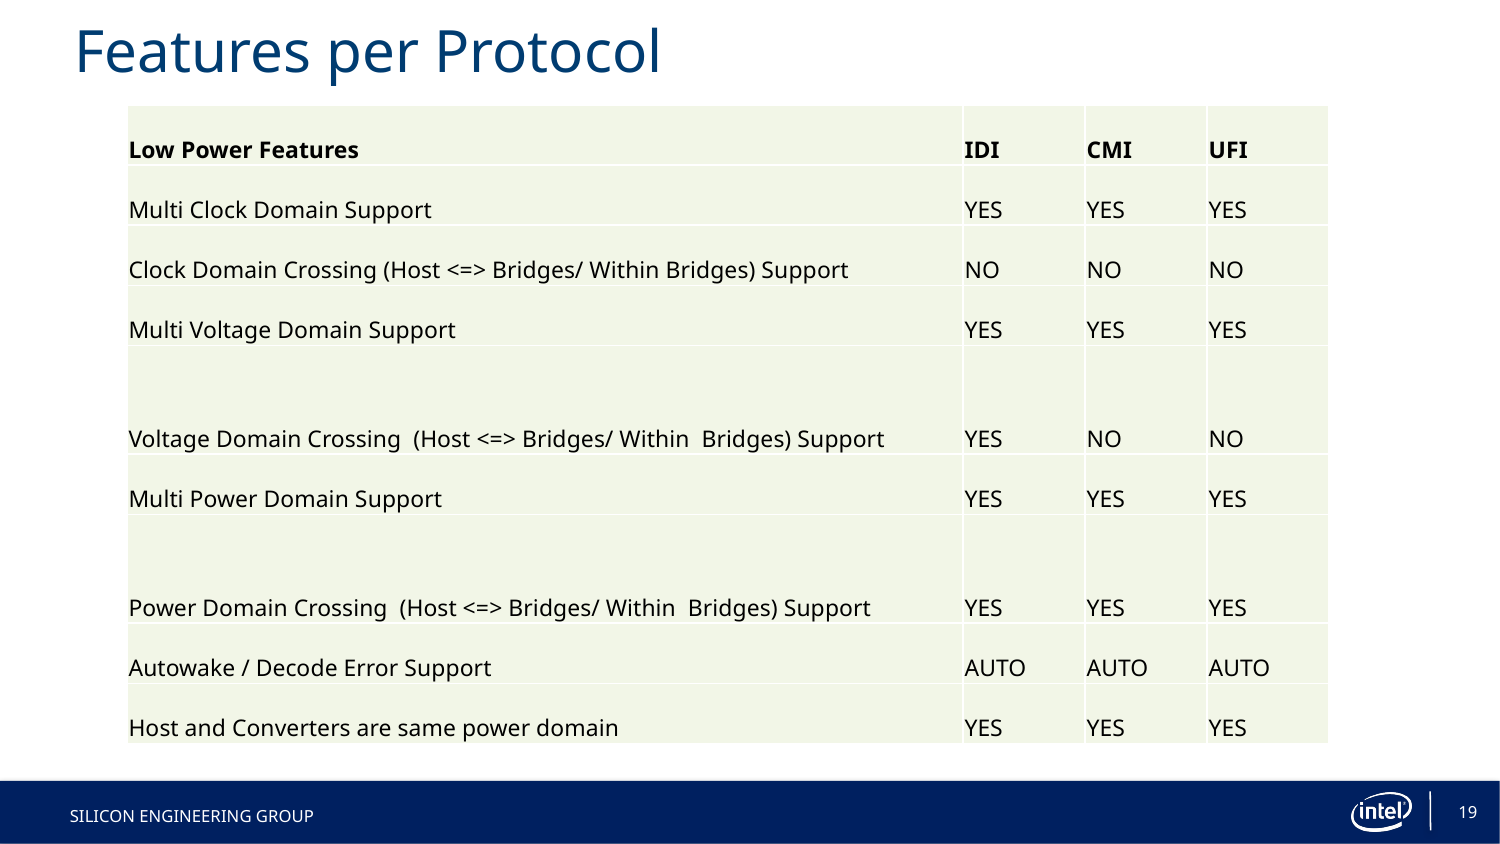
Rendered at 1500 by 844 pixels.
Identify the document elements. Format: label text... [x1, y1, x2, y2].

table_header IDI [964, 106, 1084, 164]
table_cell YES [1086, 684, 1206, 743]
table_cell Voltage Domain Crossing (Host <=> Bridges/ Within Bridges) Support [128, 346, 962, 453]
table_cell AUTO [964, 624, 1084, 683]
table_cell YES [964, 684, 1084, 743]
table_cell Power Domain Crossing (Host <=> Bridges/ Within Bridges) Support [128, 515, 962, 622]
title Features per Protocol [74, 13, 1425, 90]
table_cell Autowake / Decode Error Support [128, 624, 962, 683]
table_cell Multi Power Domain Support [128, 455, 962, 514]
table_cell AUTO [1208, 624, 1328, 683]
table_cell Multi Voltage Domain Support [128, 286, 962, 345]
table_cell YES [1208, 515, 1328, 622]
table_cell NO [1208, 226, 1328, 285]
table_cell YES [1086, 515, 1206, 622]
table_cell NO [1208, 346, 1328, 453]
table_cell NO [964, 226, 1084, 285]
table_cell YES [1208, 455, 1328, 514]
table_cell Clock Domain Crossing (Host <=> Bridges/ Within Bridges) Support [128, 226, 962, 285]
table_cell YES [1208, 286, 1328, 345]
table_cell YES [964, 346, 1084, 453]
slide_number 19 [1127, 791, 1478, 837]
table_cell YES [1208, 166, 1328, 224]
table_cell Host and Converters are same power domain [128, 684, 962, 743]
table_cell YES [1086, 286, 1206, 345]
table_cell AUTO [1086, 624, 1206, 683]
table_cell YES [964, 166, 1084, 224]
table_cell YES [1208, 684, 1328, 743]
table_header UFI [1208, 106, 1328, 164]
table_header Low Power Features [128, 106, 962, 164]
table_header CMI [1086, 106, 1206, 164]
table_cell YES [964, 286, 1084, 345]
table_cell NO [1086, 346, 1206, 453]
table_cell Multi Clock Domain Support [128, 166, 962, 224]
table_cell YES [964, 515, 1084, 622]
table_cell YES [964, 455, 1084, 514]
table_cell YES [1086, 455, 1206, 514]
table_cell YES [1086, 166, 1206, 224]
table_cell NO [1086, 226, 1206, 285]
